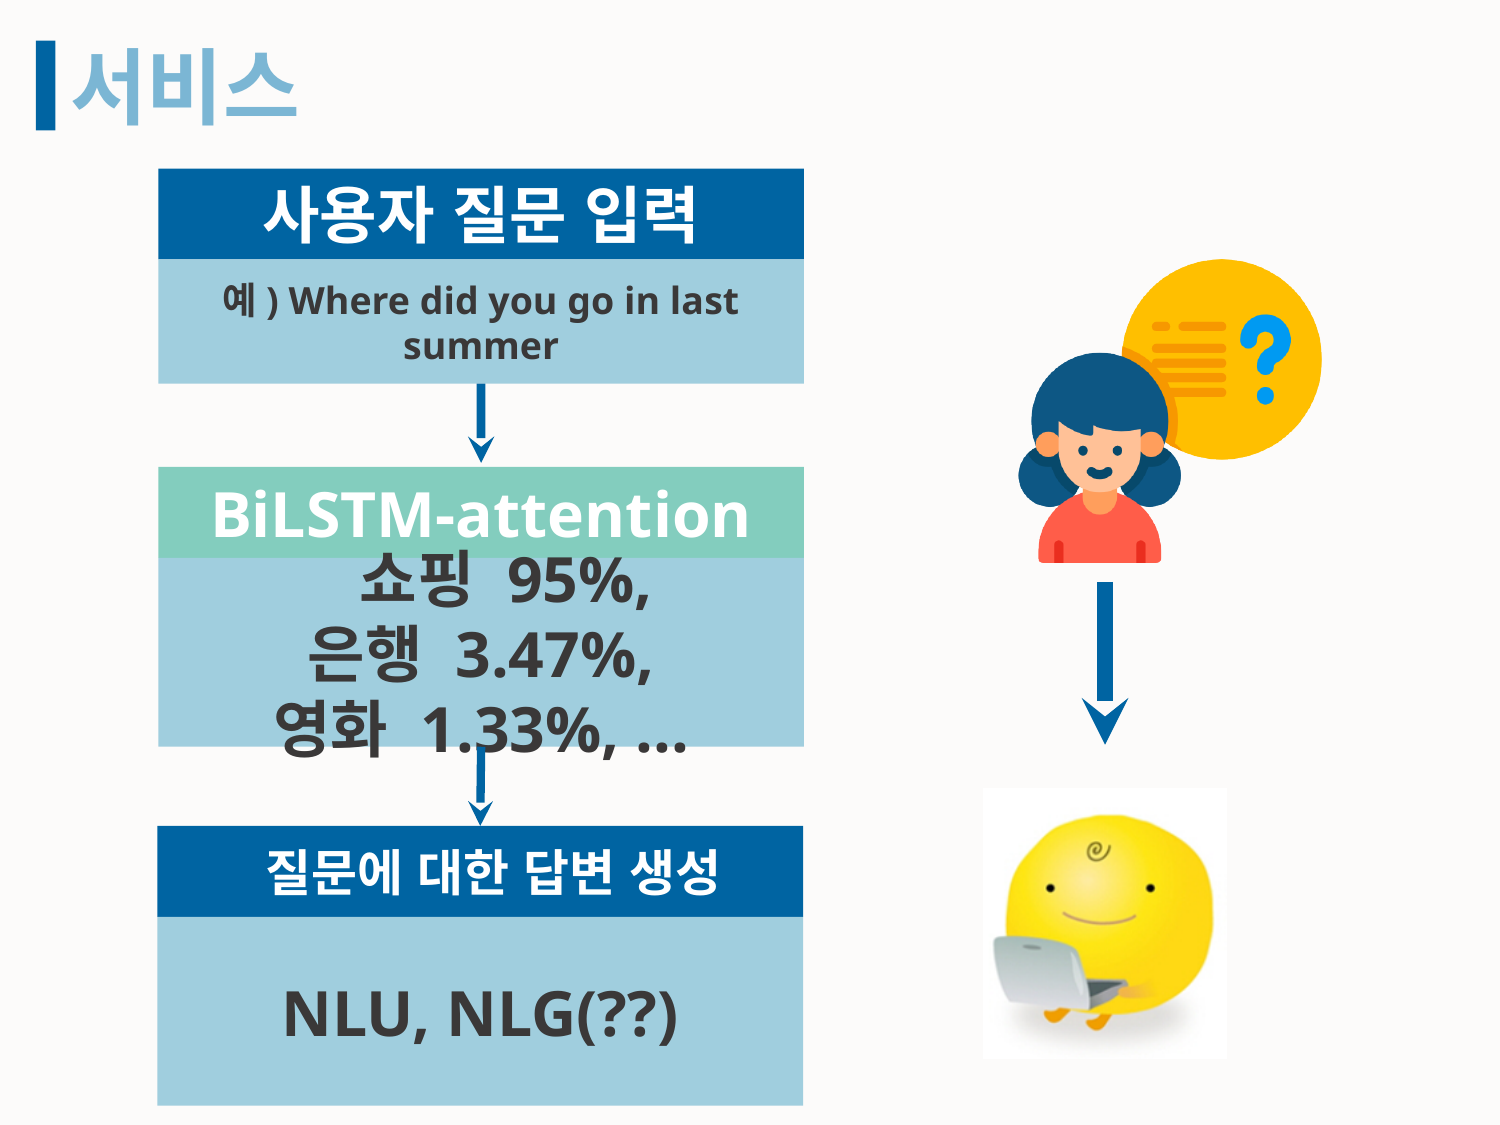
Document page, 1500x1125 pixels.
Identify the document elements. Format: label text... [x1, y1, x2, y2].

text_box 질문에 대한 답변 생성 [157, 825, 804, 916]
text_box 사용자 질문 입력 [158, 168, 804, 259]
text_box [35, 40, 55, 131]
text_box 예) Where did you go in last summer [158, 259, 804, 384]
text_box NLU, NLG(??) [157, 916, 804, 1106]
text_box 쇼핑 95%, 은행 3.47%, 영화 1.33%, ... [158, 557, 804, 747]
picture [983, 788, 1228, 1059]
text_box BiLSTM-attention [158, 466, 804, 557]
text_box 서비스 [55, 27, 383, 143]
picture [1018, 259, 1323, 563]
